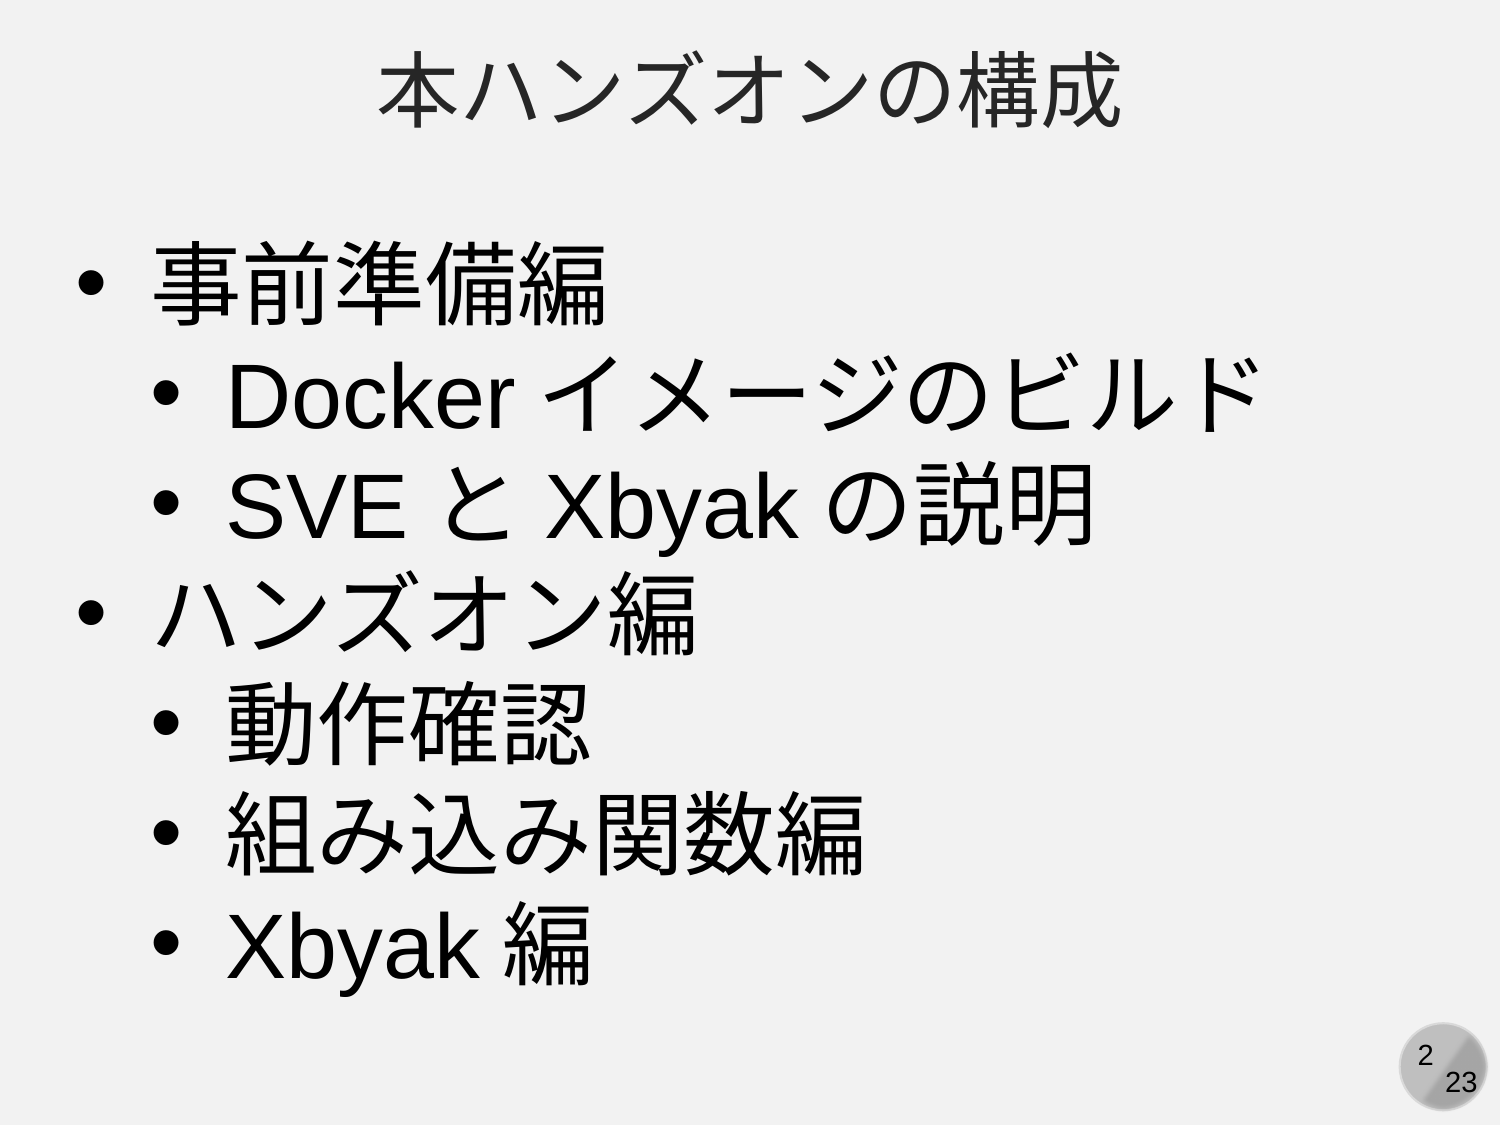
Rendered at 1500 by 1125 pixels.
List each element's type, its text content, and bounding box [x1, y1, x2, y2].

list 本ハンズオンの構成 [0, 31, 1500, 155]
text_box 事前準備編 Dockerイメージのビルド SVEとXbyakの説明 ハンズオン編 動作確認 組み込み関数編 Xbyak編 [60, 219, 1285, 1005]
